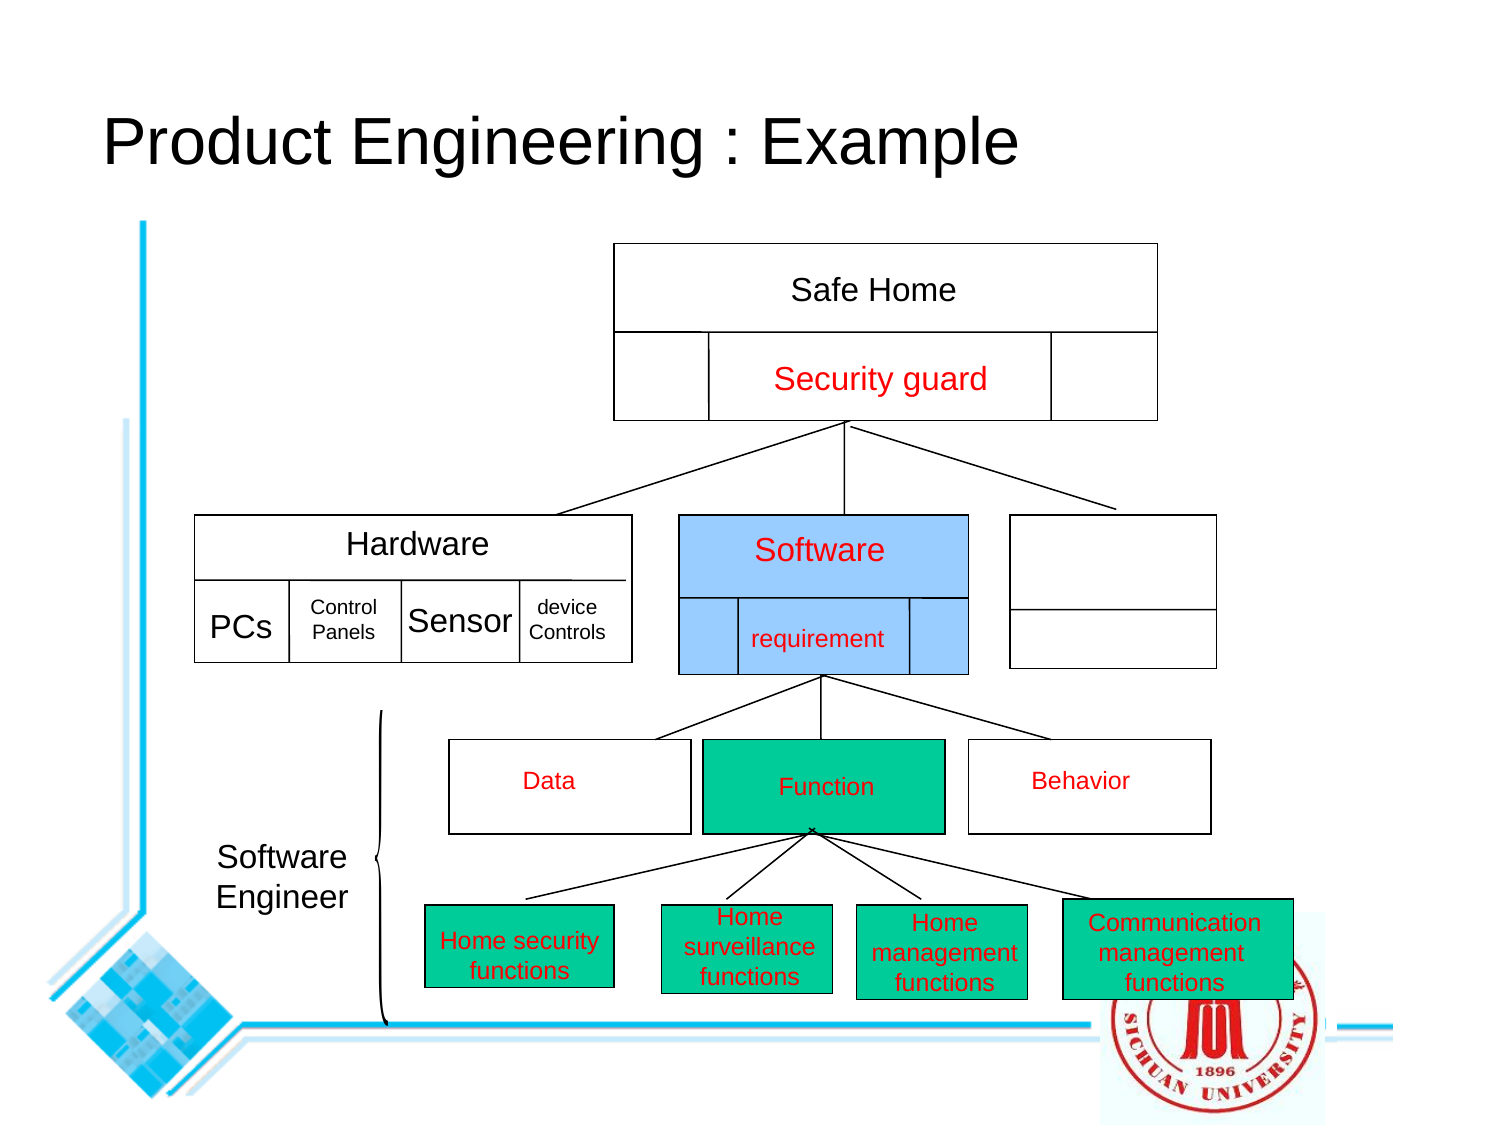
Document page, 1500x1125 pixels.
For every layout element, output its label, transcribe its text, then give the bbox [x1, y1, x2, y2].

text_box Product Engineering : Example [87, 62, 1438, 213]
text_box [194, 243, 1294, 1005]
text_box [365, 1013, 434, 1059]
picture [35, 209, 1393, 1125]
